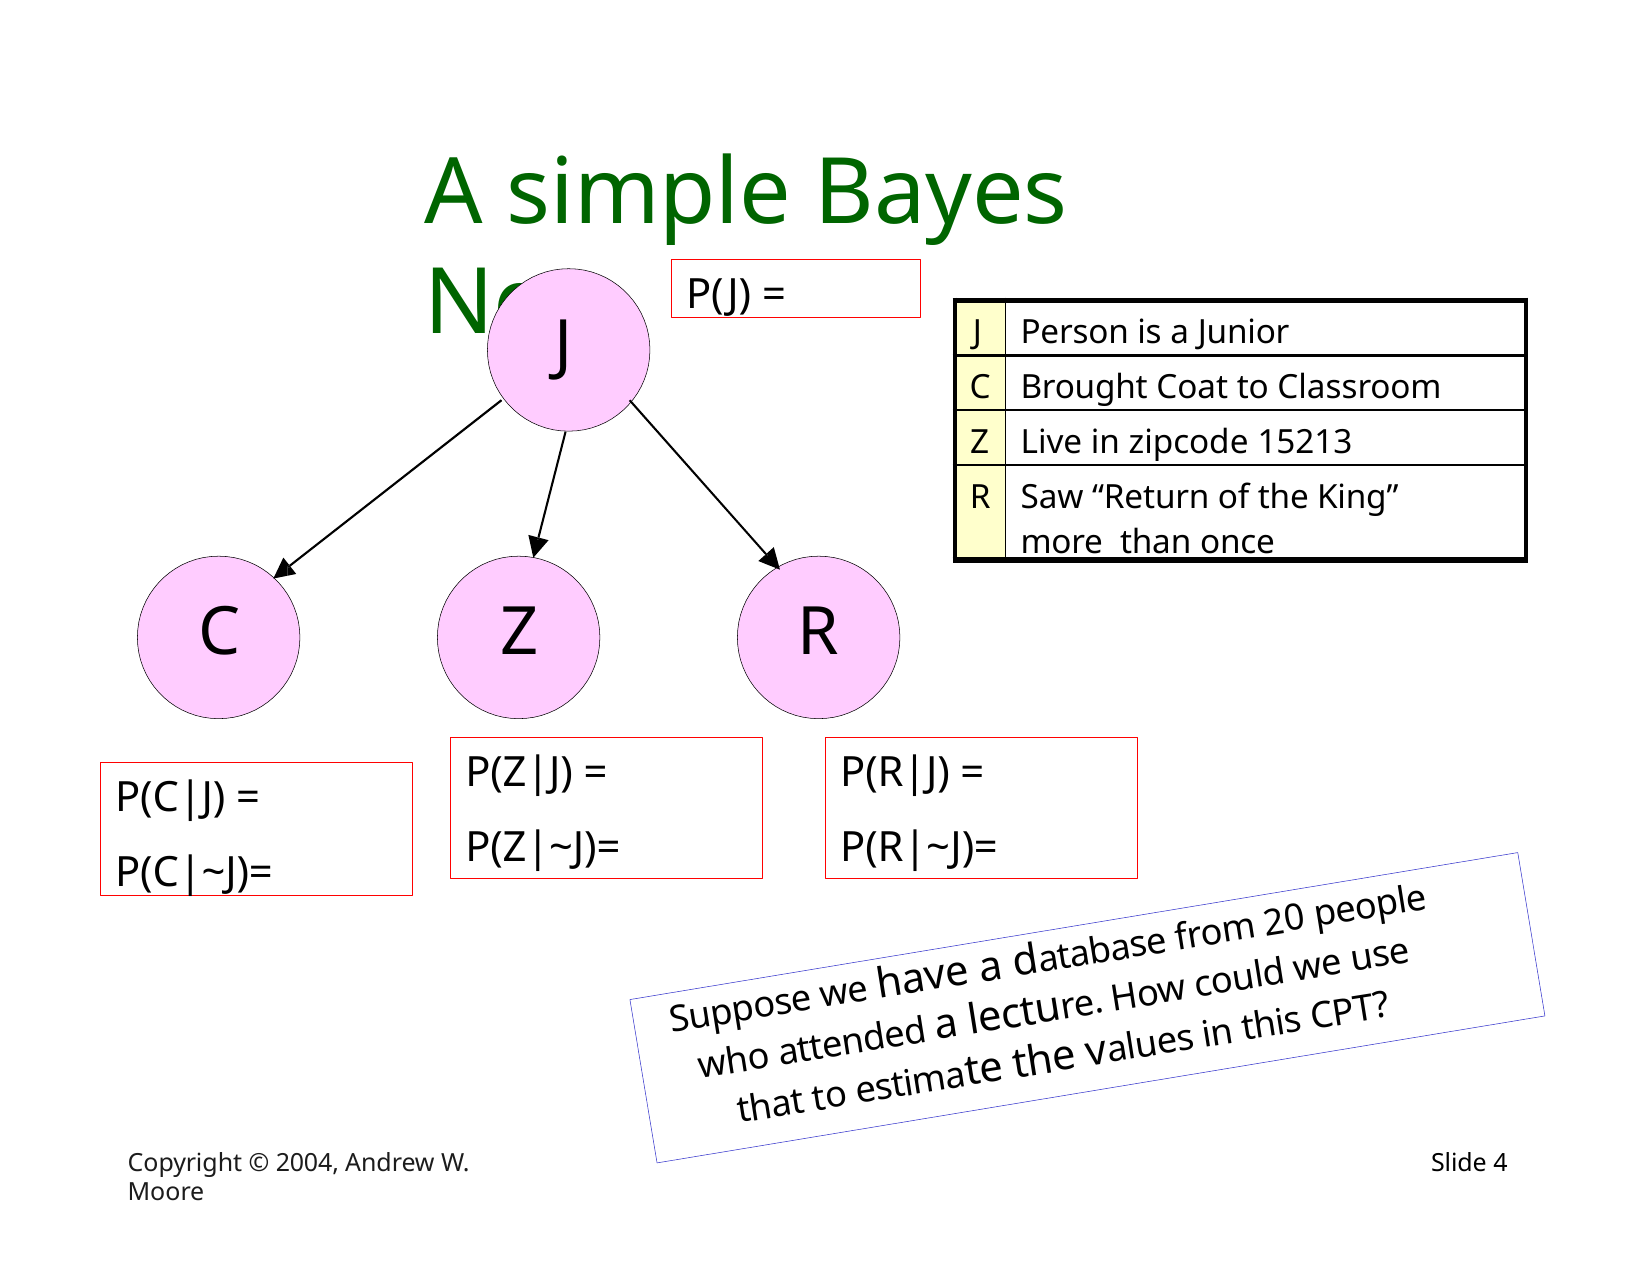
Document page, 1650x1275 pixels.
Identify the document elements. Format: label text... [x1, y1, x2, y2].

table_cell Saw “Return of the King” more than once [1006, 466, 1524, 557]
footer Copyright © 2004, Andrew W. Moore [125, 1143, 543, 1275]
text_box Z [498, 586, 540, 669]
text_box [174, 581, 263, 677]
text_box P(Z|J) = P(Z|~J)= [463, 717, 640, 871]
text_box [474, 581, 563, 677]
text_box [528, 431, 567, 558]
table_cell R [957, 466, 1005, 557]
text_box P(C|J) = P(C|~J)= [99, 762, 413, 895]
text_box [437, 556, 600, 717]
text_box [774, 581, 863, 677]
text_box who attended a lecture. How could we use [695, 925, 1480, 1090]
table_cell Z [957, 411, 1005, 464]
text_box [487, 268, 650, 432]
text_box [524, 293, 613, 389]
text_box P(J) = [670, 259, 921, 318]
slide_number Slide 2 [1428, 1143, 1510, 1275]
text_box that to estimate the values in this CPT? [734, 979, 1457, 1135]
table_header Person is a Junior [1006, 303, 1524, 354]
text_box Suppose we have a database from 20 people [666, 872, 1493, 1044]
table_cell Brought Coat to Classroom [1006, 357, 1524, 409]
text_box [629, 852, 1545, 1163]
title A simple Bayes Net [422, 130, 1203, 353]
text_box [273, 399, 503, 579]
table_header J [957, 303, 1005, 354]
text_box [137, 556, 300, 719]
table_cell Live in zipcode 15213 [1006, 411, 1524, 464]
text_box [737, 556, 900, 719]
table_cell C [957, 357, 1005, 409]
text_box [628, 399, 780, 570]
text_box [449, 737, 763, 879]
text_box J [552, 298, 585, 381]
text_box P(R|J) = P(R|~J)= [838, 717, 1017, 871]
text_box R [795, 586, 842, 669]
text_box [824, 737, 1138, 879]
text_box C [196, 586, 241, 669]
